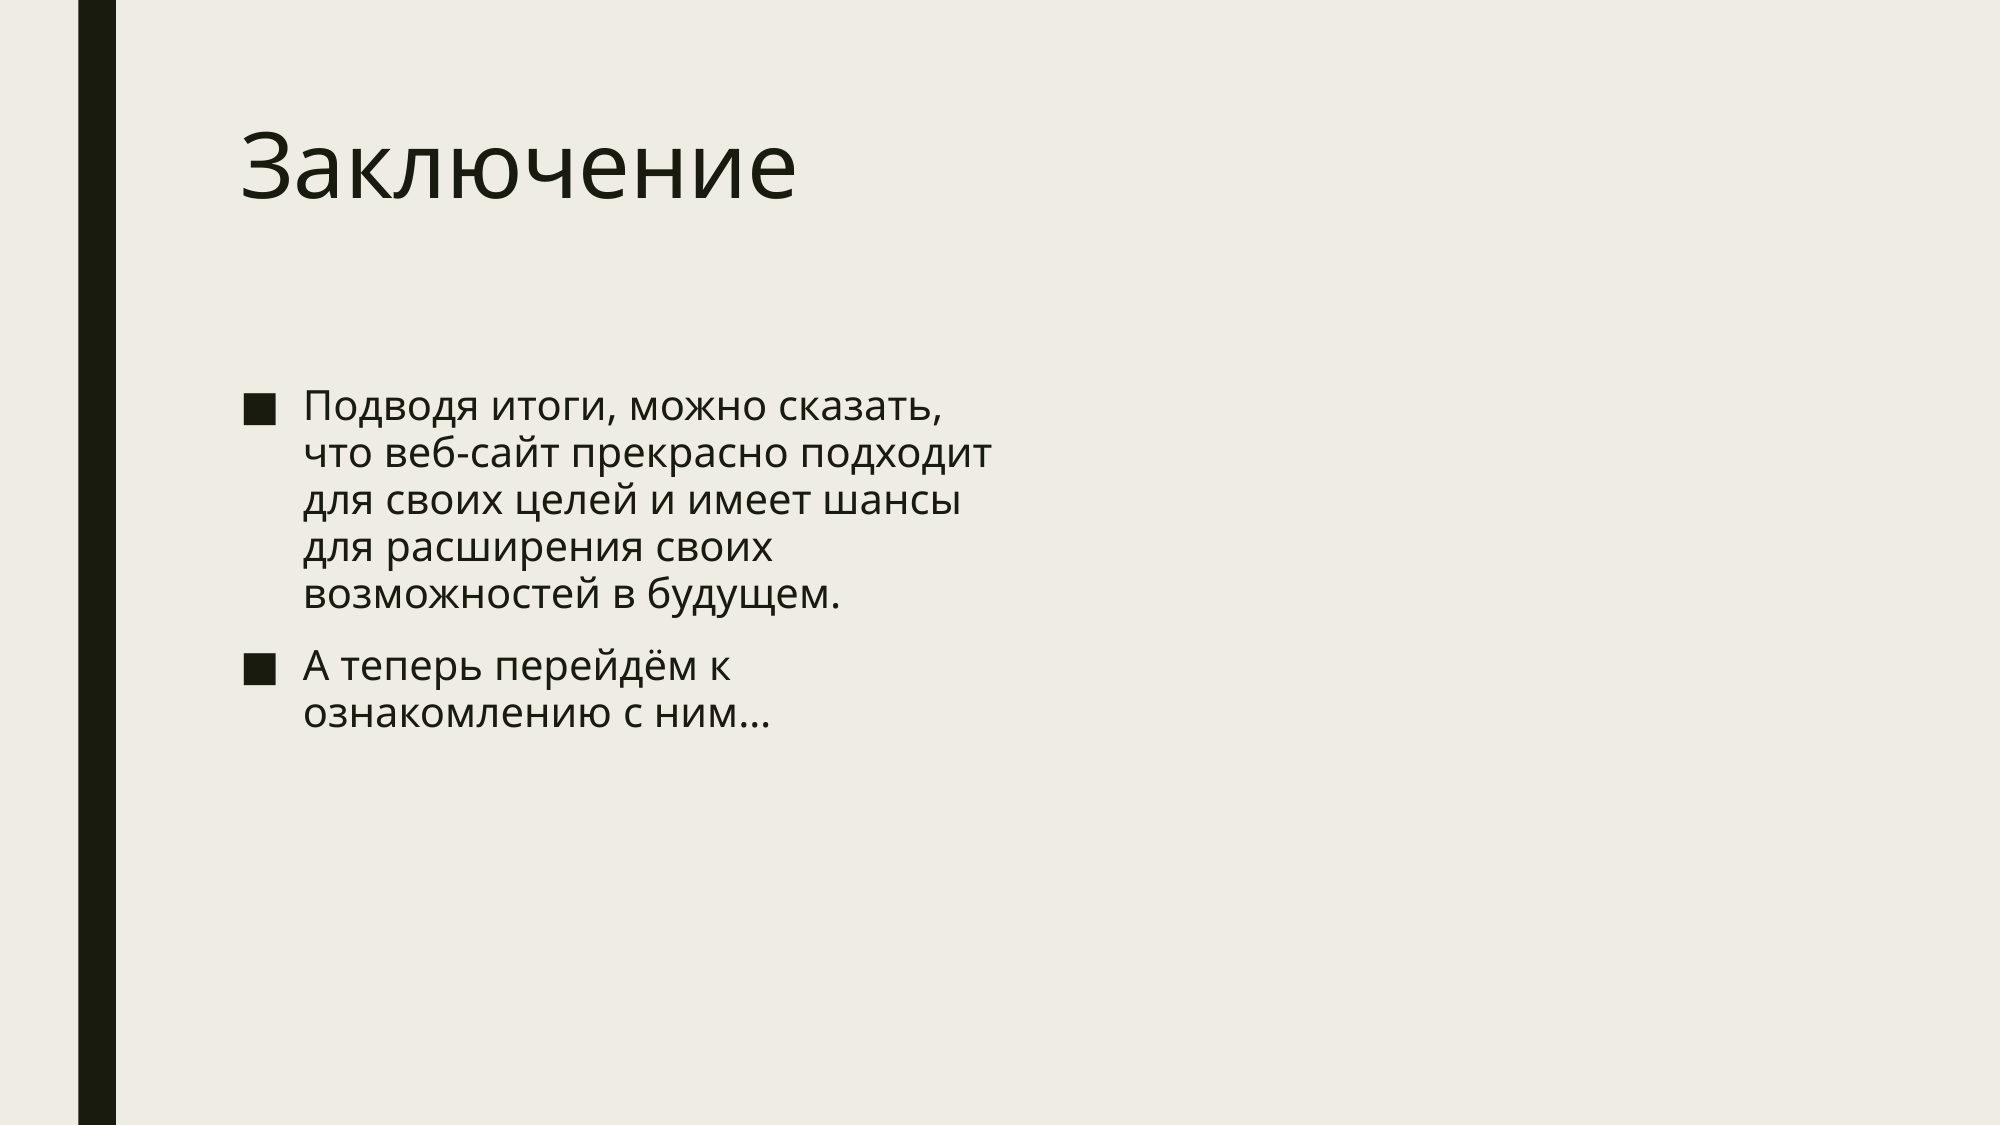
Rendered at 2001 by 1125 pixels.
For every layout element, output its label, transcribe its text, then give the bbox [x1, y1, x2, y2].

title Заключение [225, 112, 1800, 357]
list Подводя итоги, можно сказать, что веб-сайт прекрасно подходит для своих целей и имеет шансы для расширения своих возможностей в будущем. А теперь перейдём к ознакомлению с ним… [225, 375, 1008, 963]
